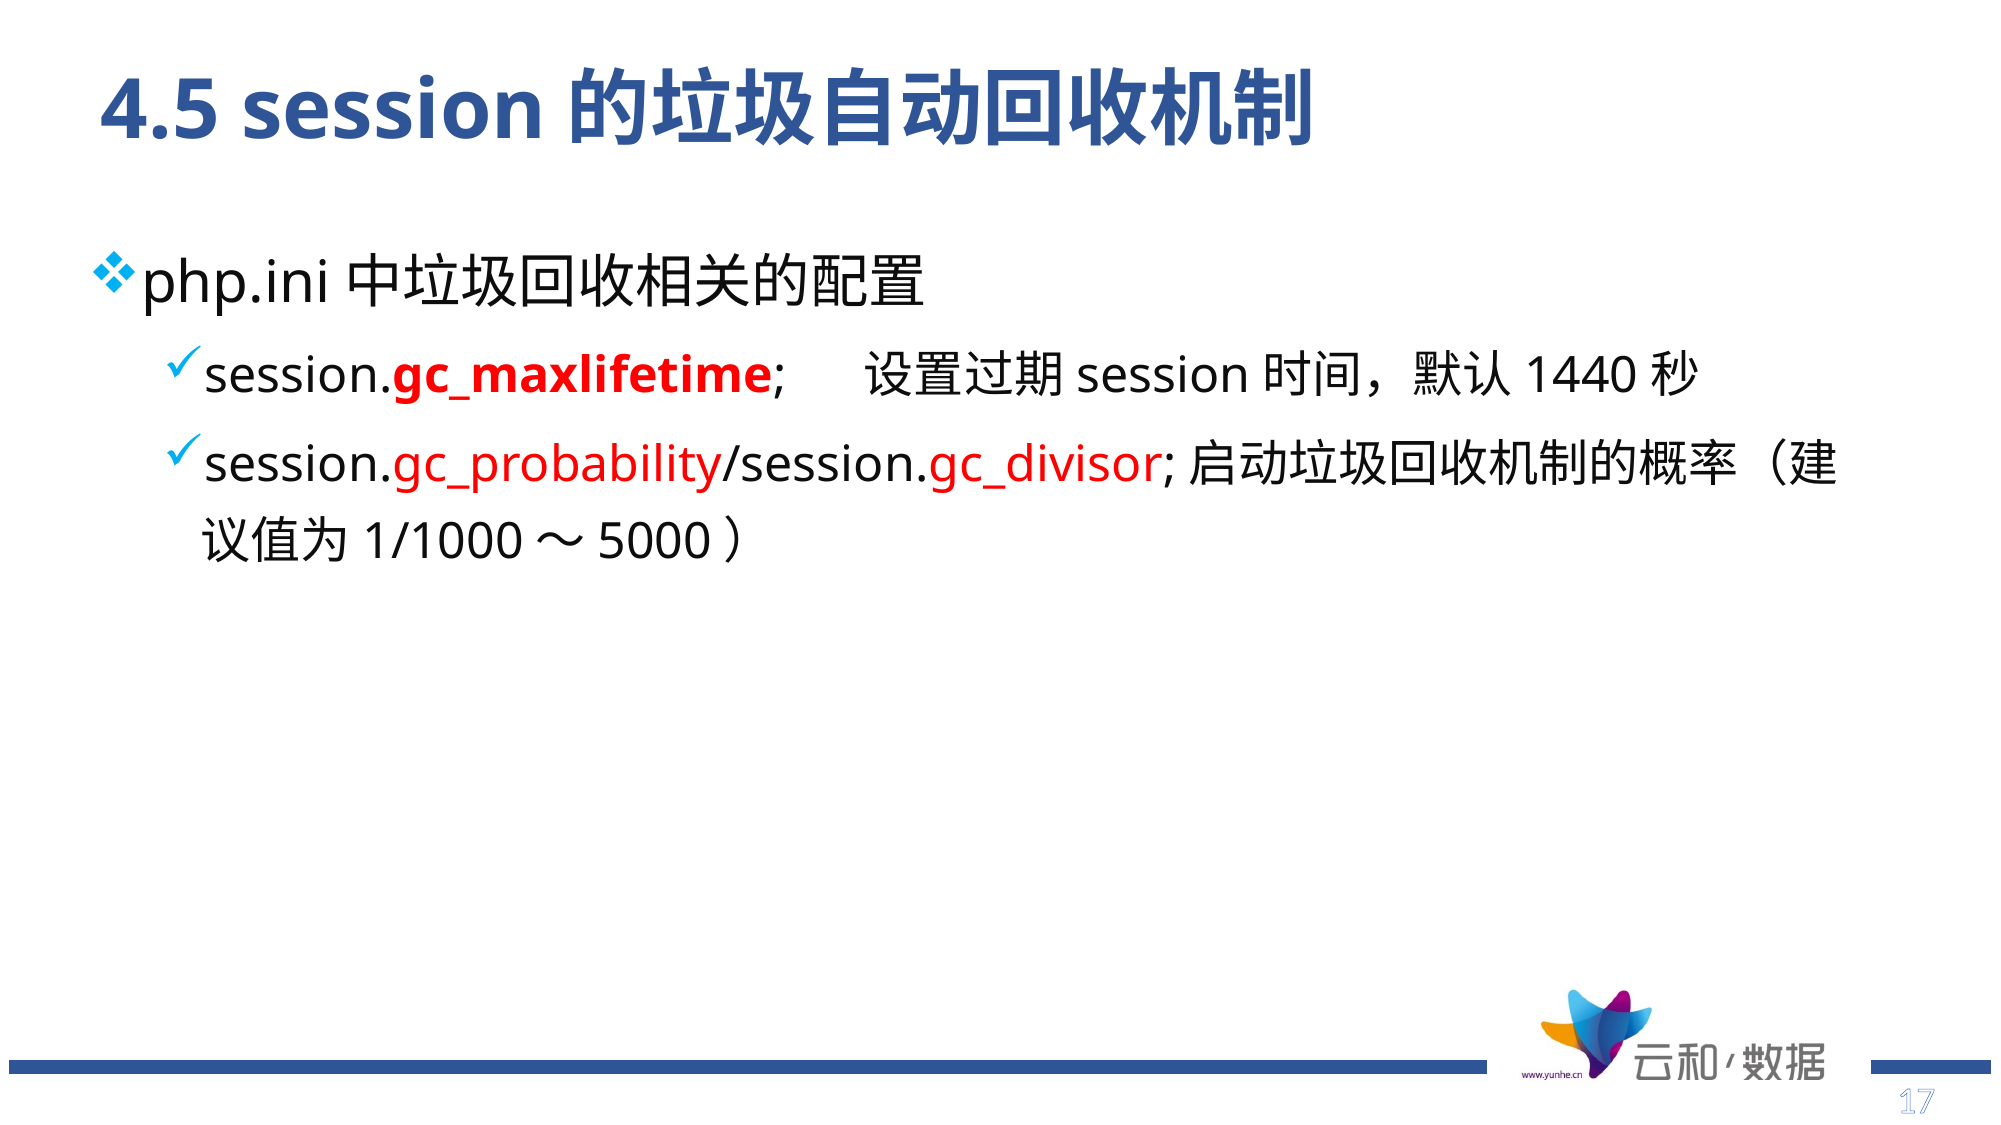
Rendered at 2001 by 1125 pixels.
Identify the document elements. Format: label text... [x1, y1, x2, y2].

list php.ini中垃圾回收相关的配置 session.gc_maxlifetime; 设置过期session时间，默认1440秒 session.gc_probability/session.gc_divisor;启动垃圾回收机制的概率（建议值为1/1000～5000） [73, 215, 1887, 938]
picture [1504, 981, 1845, 1106]
title 4.5 session的垃圾自动回收机制 [85, 2, 1811, 221]
